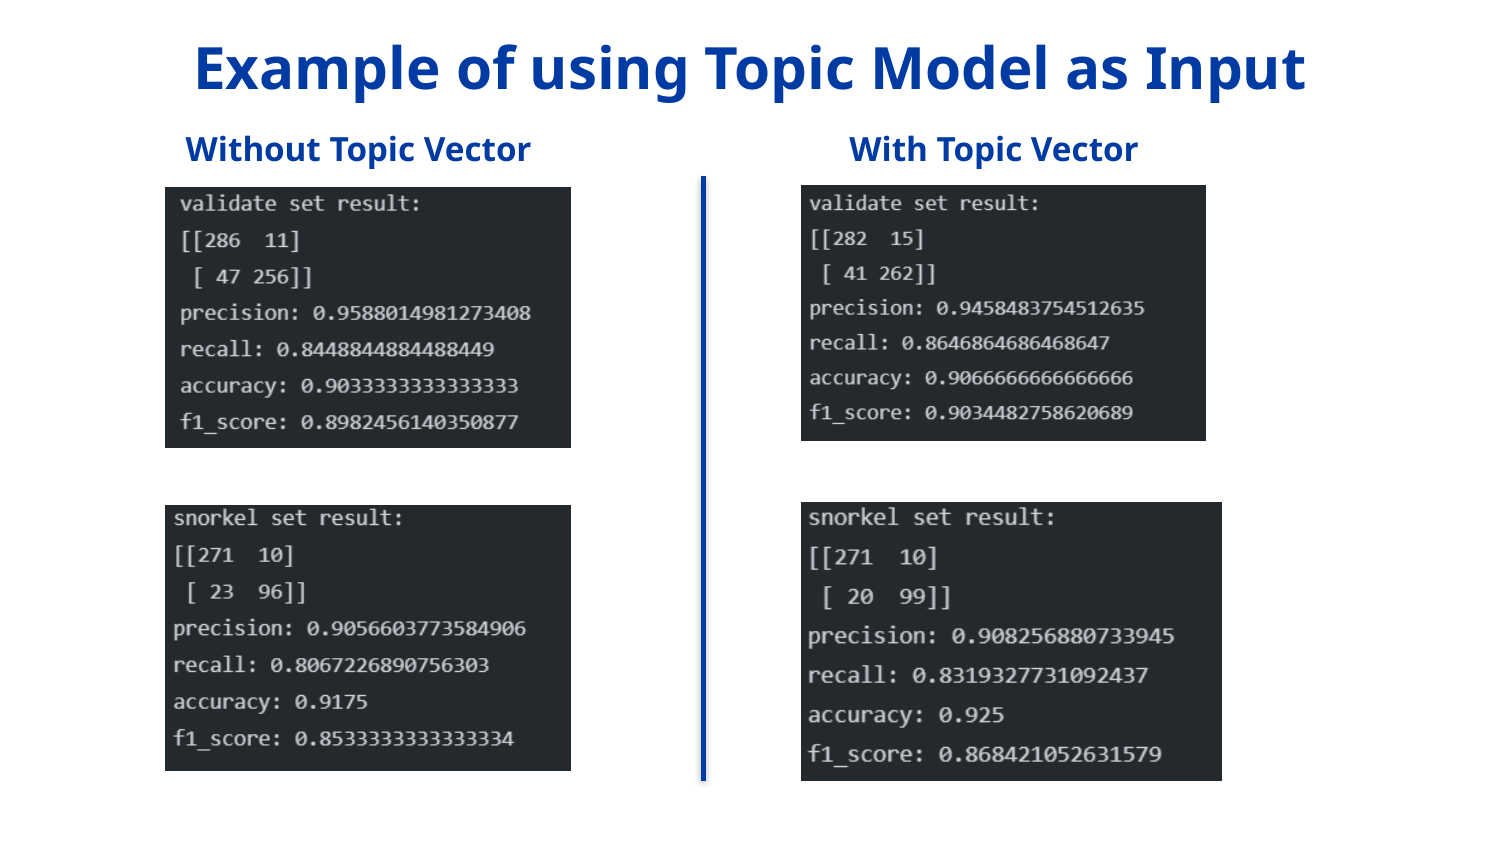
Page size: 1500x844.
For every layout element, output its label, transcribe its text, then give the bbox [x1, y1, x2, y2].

picture [165, 186, 571, 448]
title Example of using Topic Model as Input [117, 15, 1383, 170]
picture [800, 185, 1206, 442]
text_box With Topic Vector [727, 113, 1362, 267]
picture [165, 505, 571, 771]
picture [800, 501, 1222, 782]
text_box Without Topic Vector [0, 113, 727, 267]
